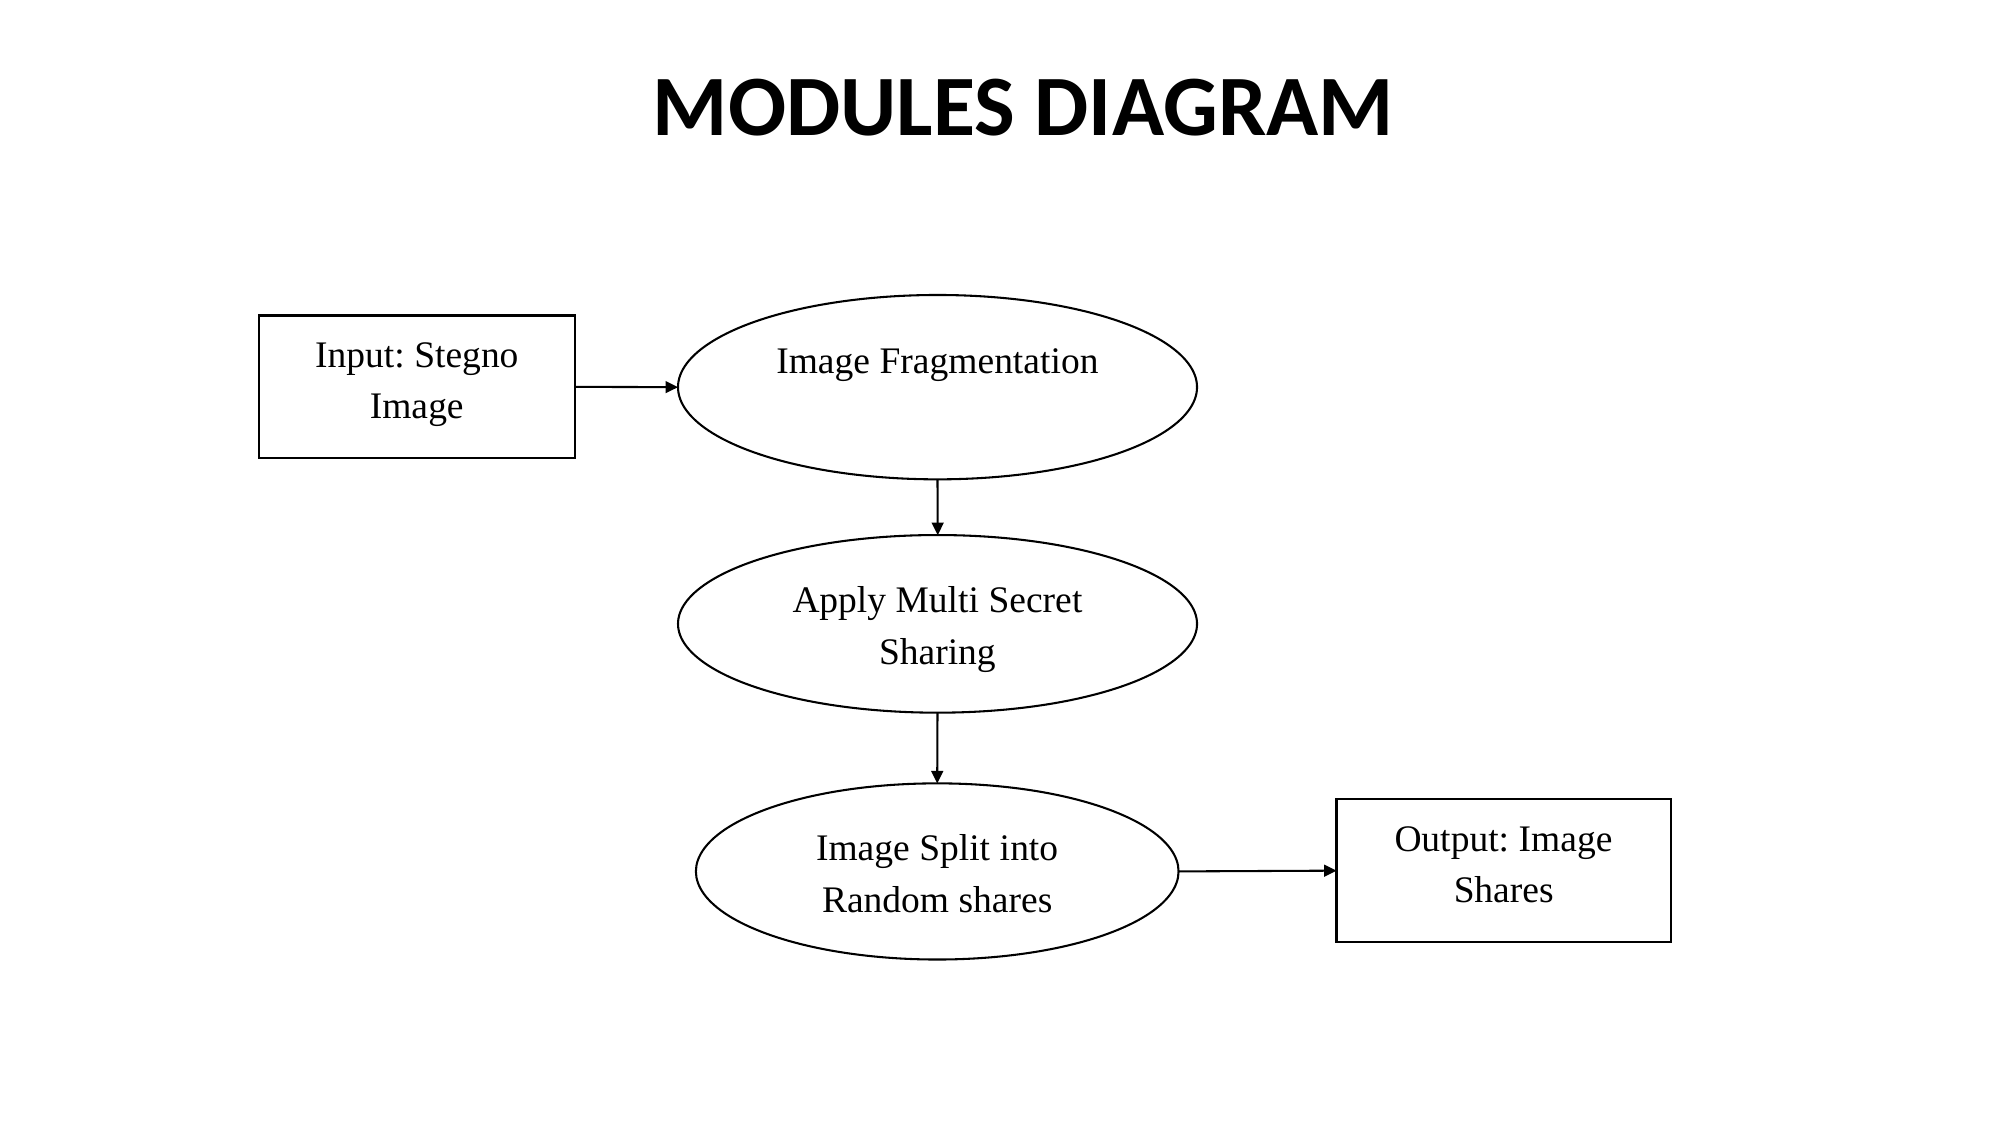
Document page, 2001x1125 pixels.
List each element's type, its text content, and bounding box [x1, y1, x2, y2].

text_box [229, 245, 1801, 1019]
title MODULES DIAGRAM [292, 41, 1755, 161]
